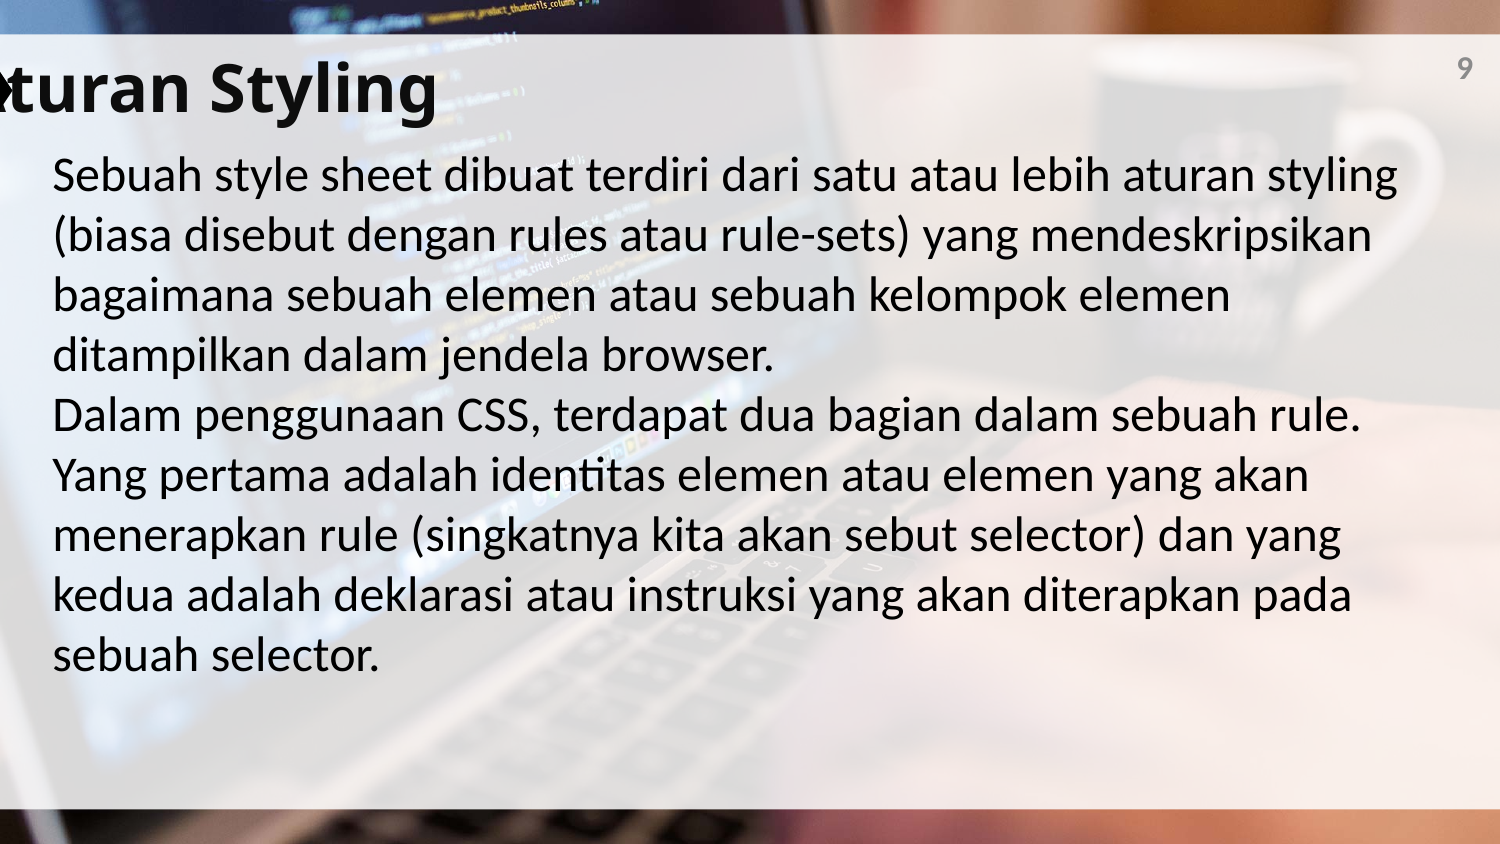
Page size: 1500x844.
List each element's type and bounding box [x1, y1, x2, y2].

text_box [0, 0, 1500, 844]
